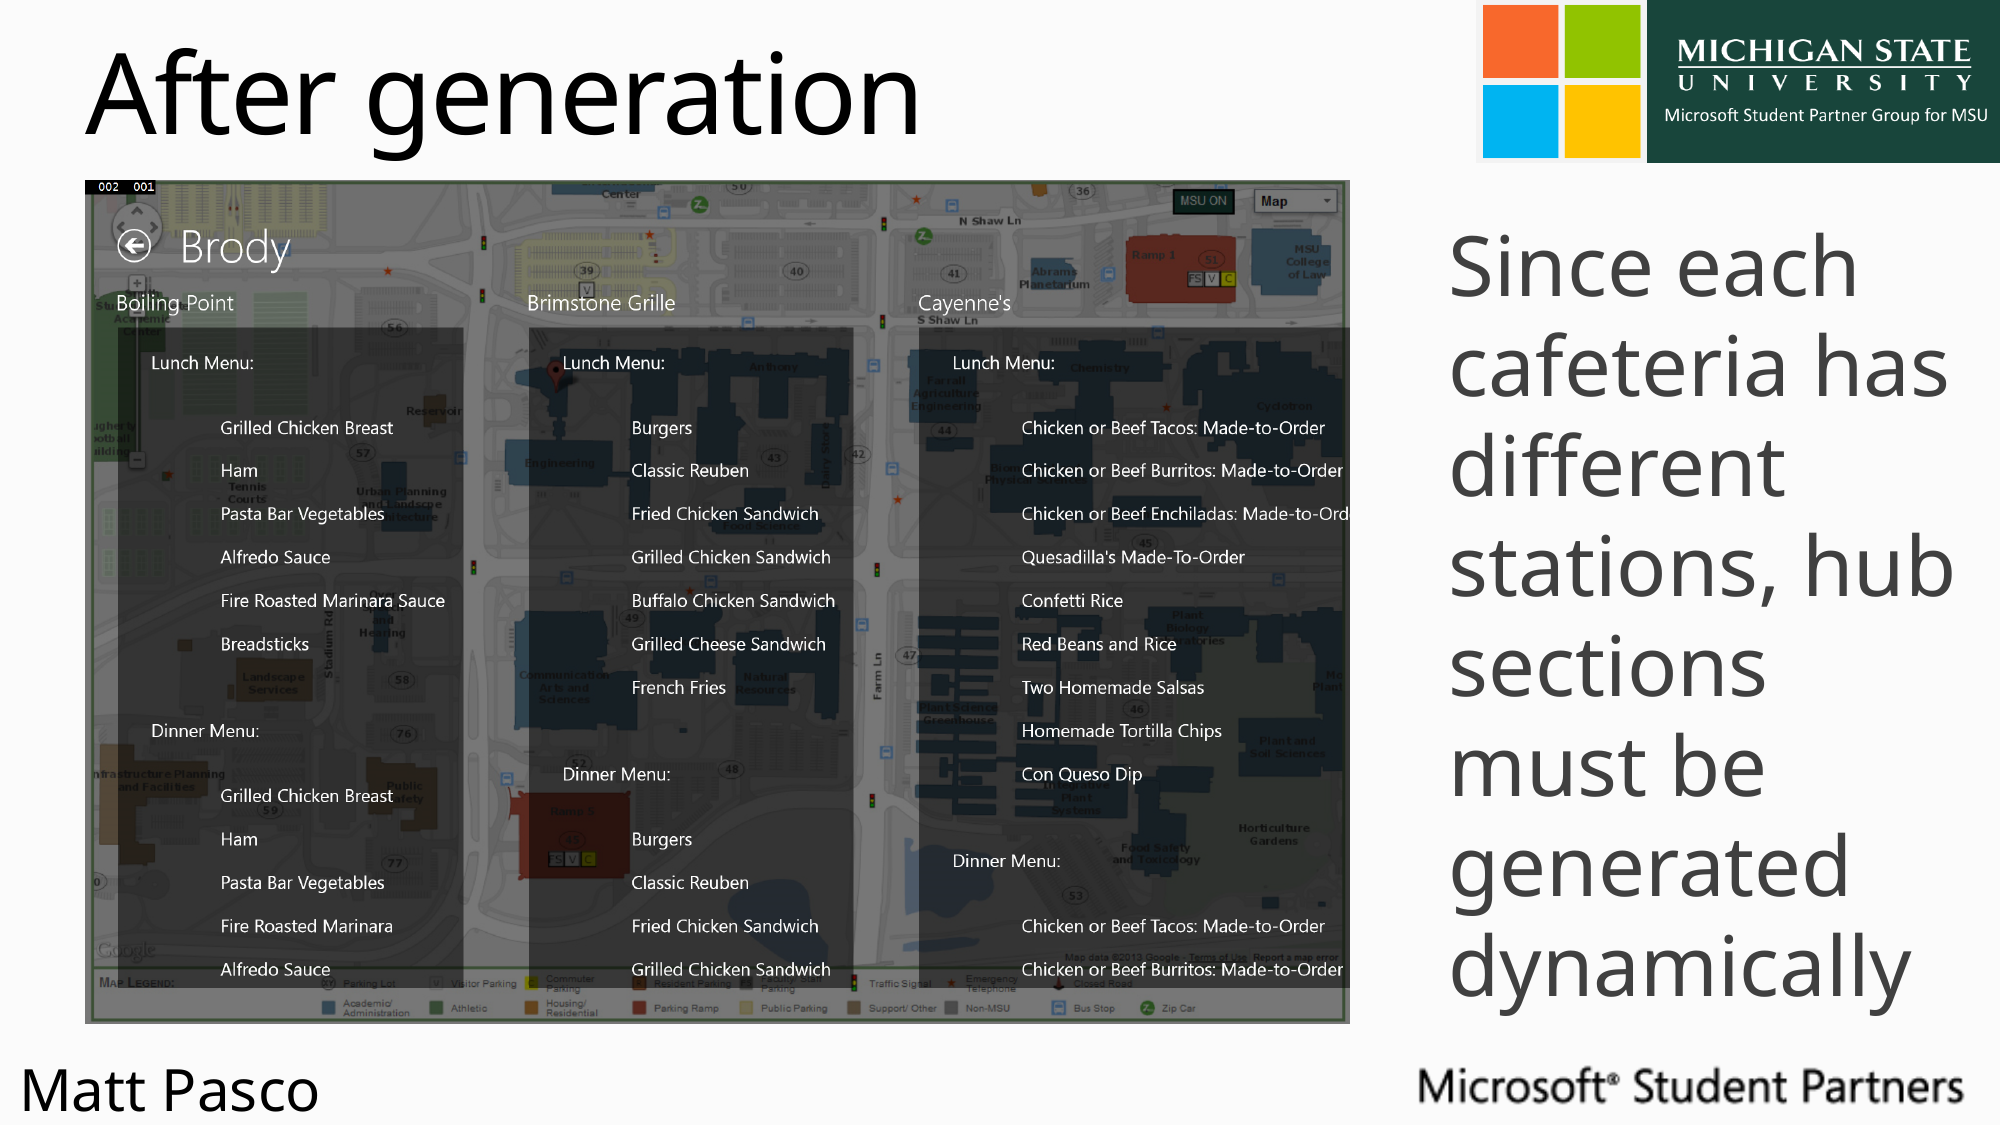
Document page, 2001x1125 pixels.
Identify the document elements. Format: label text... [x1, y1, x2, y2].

picture [1374, 1056, 2000, 1113]
title After generation [85, 37, 1915, 161]
picture [1476, 0, 2000, 163]
text_box Since each cafeteria has different stations, hub sections must be generated dynamically [1448, 213, 1965, 1014]
picture [84, 180, 1351, 1025]
